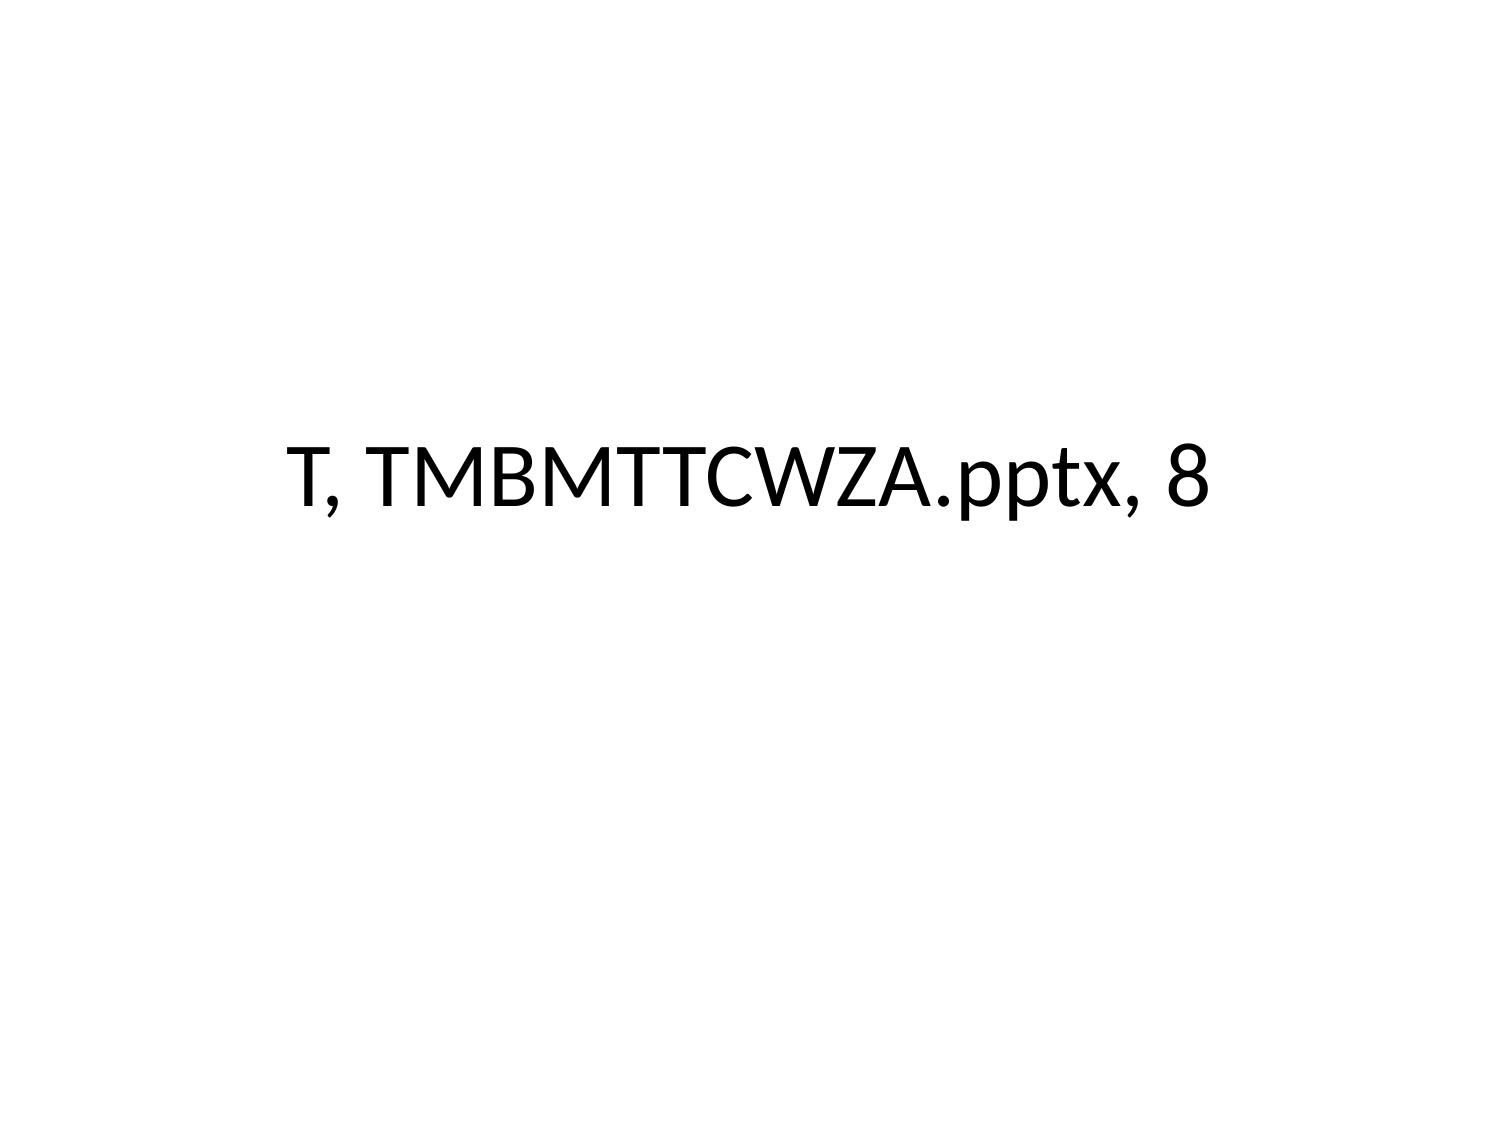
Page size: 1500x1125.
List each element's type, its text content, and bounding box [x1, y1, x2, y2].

title T, TMBMTTCWZA.pptx, 8 [112, 349, 1388, 591]
